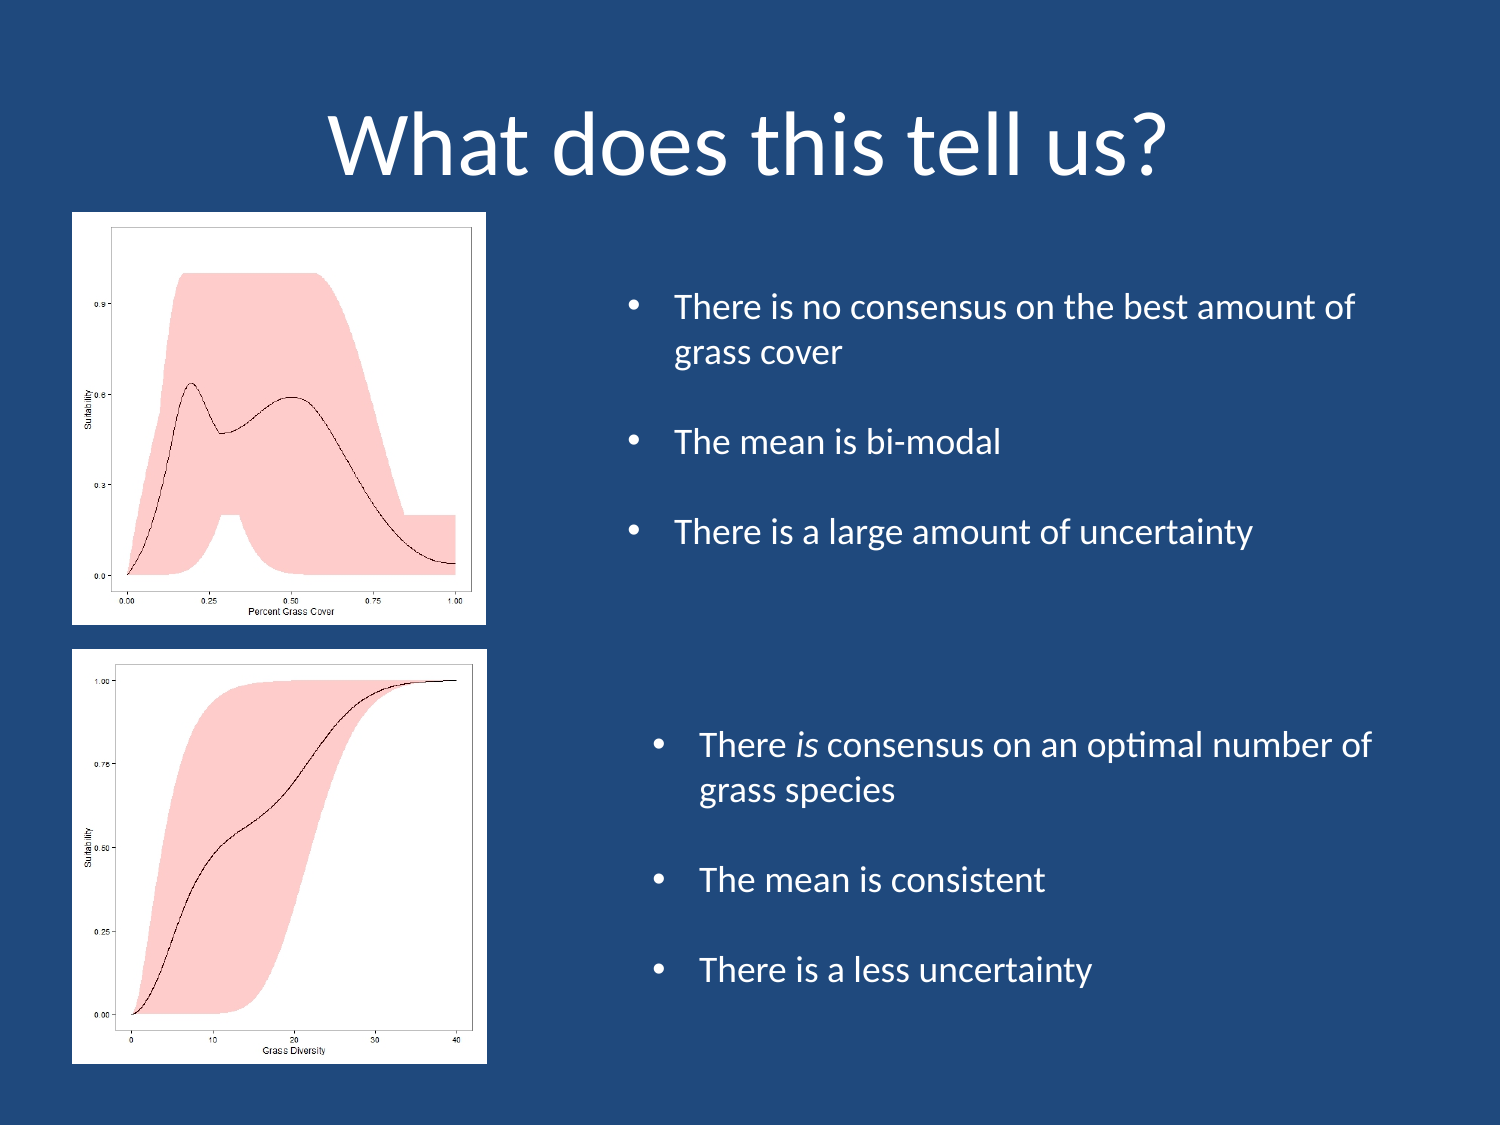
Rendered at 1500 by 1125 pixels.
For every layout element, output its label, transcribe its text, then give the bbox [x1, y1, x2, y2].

picture [72, 649, 487, 1065]
title What does this tell us? [75, 45, 1425, 233]
text_box There is consensus on an optimal number of grass species The mean is consistent There is a less uncertainty [637, 713, 1425, 998]
picture [72, 212, 486, 626]
text_box There is no consensus on the best amount of grass cover The mean is bi-modal There is a large amount of uncertainty [612, 274, 1400, 560]
